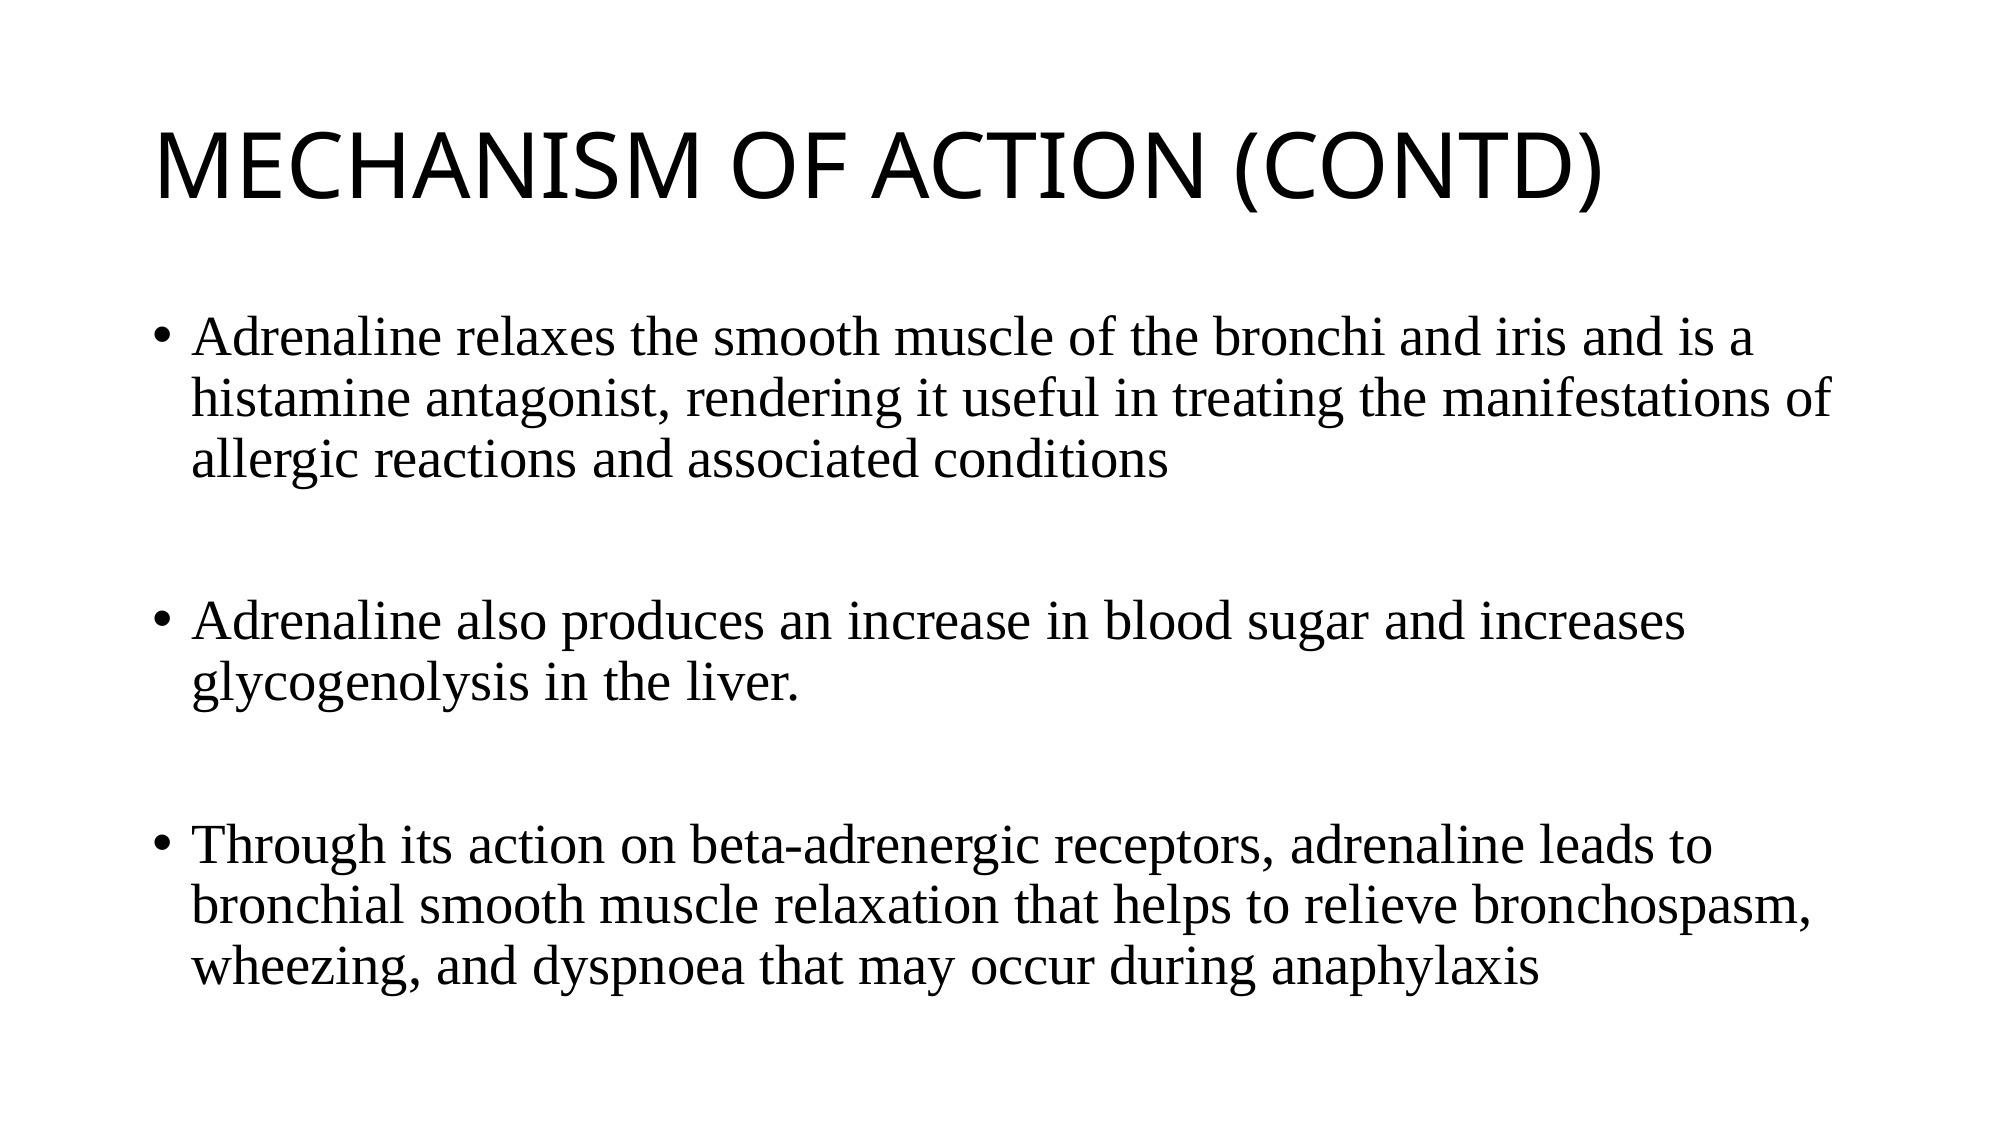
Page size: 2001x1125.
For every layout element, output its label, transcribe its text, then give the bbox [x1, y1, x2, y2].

list Adrenaline relaxes the smooth muscle of the bronchi and iris and is a histamine antagonist, rendering it useful in treating the manifestations of allergic reactions and associated conditions Adrenaline also produces an increase in blood sugar and increases glycogenolysis in the liver. Through its action on beta-adrenergic receptors, adrenaline leads to bronchial smooth muscle relaxation that helps to relieve bronchospasm, wheezing, and dyspnoea that may occur during anaphylaxis [137, 299, 1863, 1014]
title MECHANISM OF ACTION (CONTD) [137, 59, 1863, 278]
